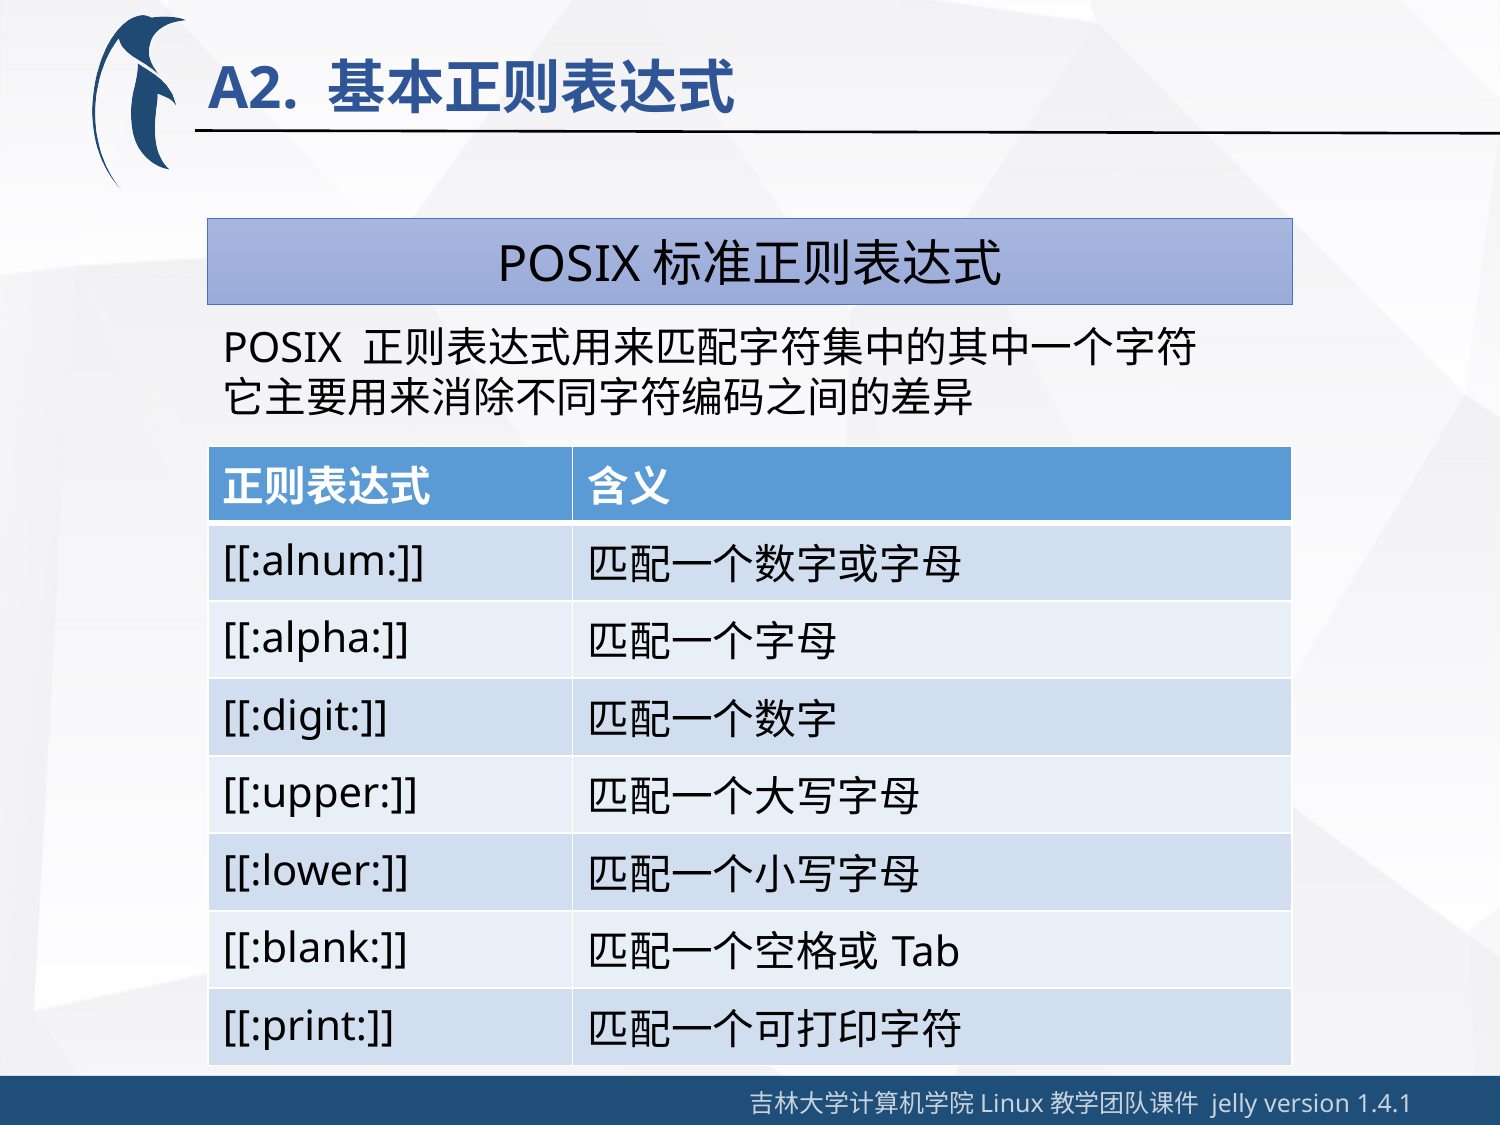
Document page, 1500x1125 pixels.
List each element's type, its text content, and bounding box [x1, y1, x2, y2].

table_cell 匹配一个可打印字符 [573, 989, 1291, 1065]
table_cell 匹配一个字母 [573, 602, 1291, 677]
table_cell [[:blank:]] [209, 912, 572, 987]
table_cell 匹配一个数字 [573, 679, 1291, 755]
table_cell [[:lower:]] [209, 834, 572, 910]
text_box POSIX 正则表达式用来匹配字符集中的其中一个字符 它主要用来消除不同字符编码之间的差异 [207, 313, 1293, 429]
text_box POSIX标准正则表达式 [207, 218, 1293, 305]
table_cell [[:print:]] [209, 989, 572, 1065]
table_cell 匹配一个小写字母 [573, 834, 1291, 910]
table_cell [[:alpha:]] [209, 602, 572, 677]
table_cell [[:digit:]] [209, 679, 572, 755]
table_header 正则表达式 [209, 447, 572, 520]
picture [0, 0, 1500, 1075]
text_box A2. 基本正则表达式 [193, 42, 1110, 128]
table_cell 匹配一个大写字母 [573, 757, 1291, 832]
table_header 含义 [573, 447, 1291, 520]
table_cell [[:alnum:]] [209, 526, 572, 600]
table_cell 匹配一个数字或字母 [573, 526, 1291, 600]
table_cell [[:upper:]] [209, 757, 572, 832]
table_cell 匹配一个空格或Tab [573, 912, 1291, 987]
